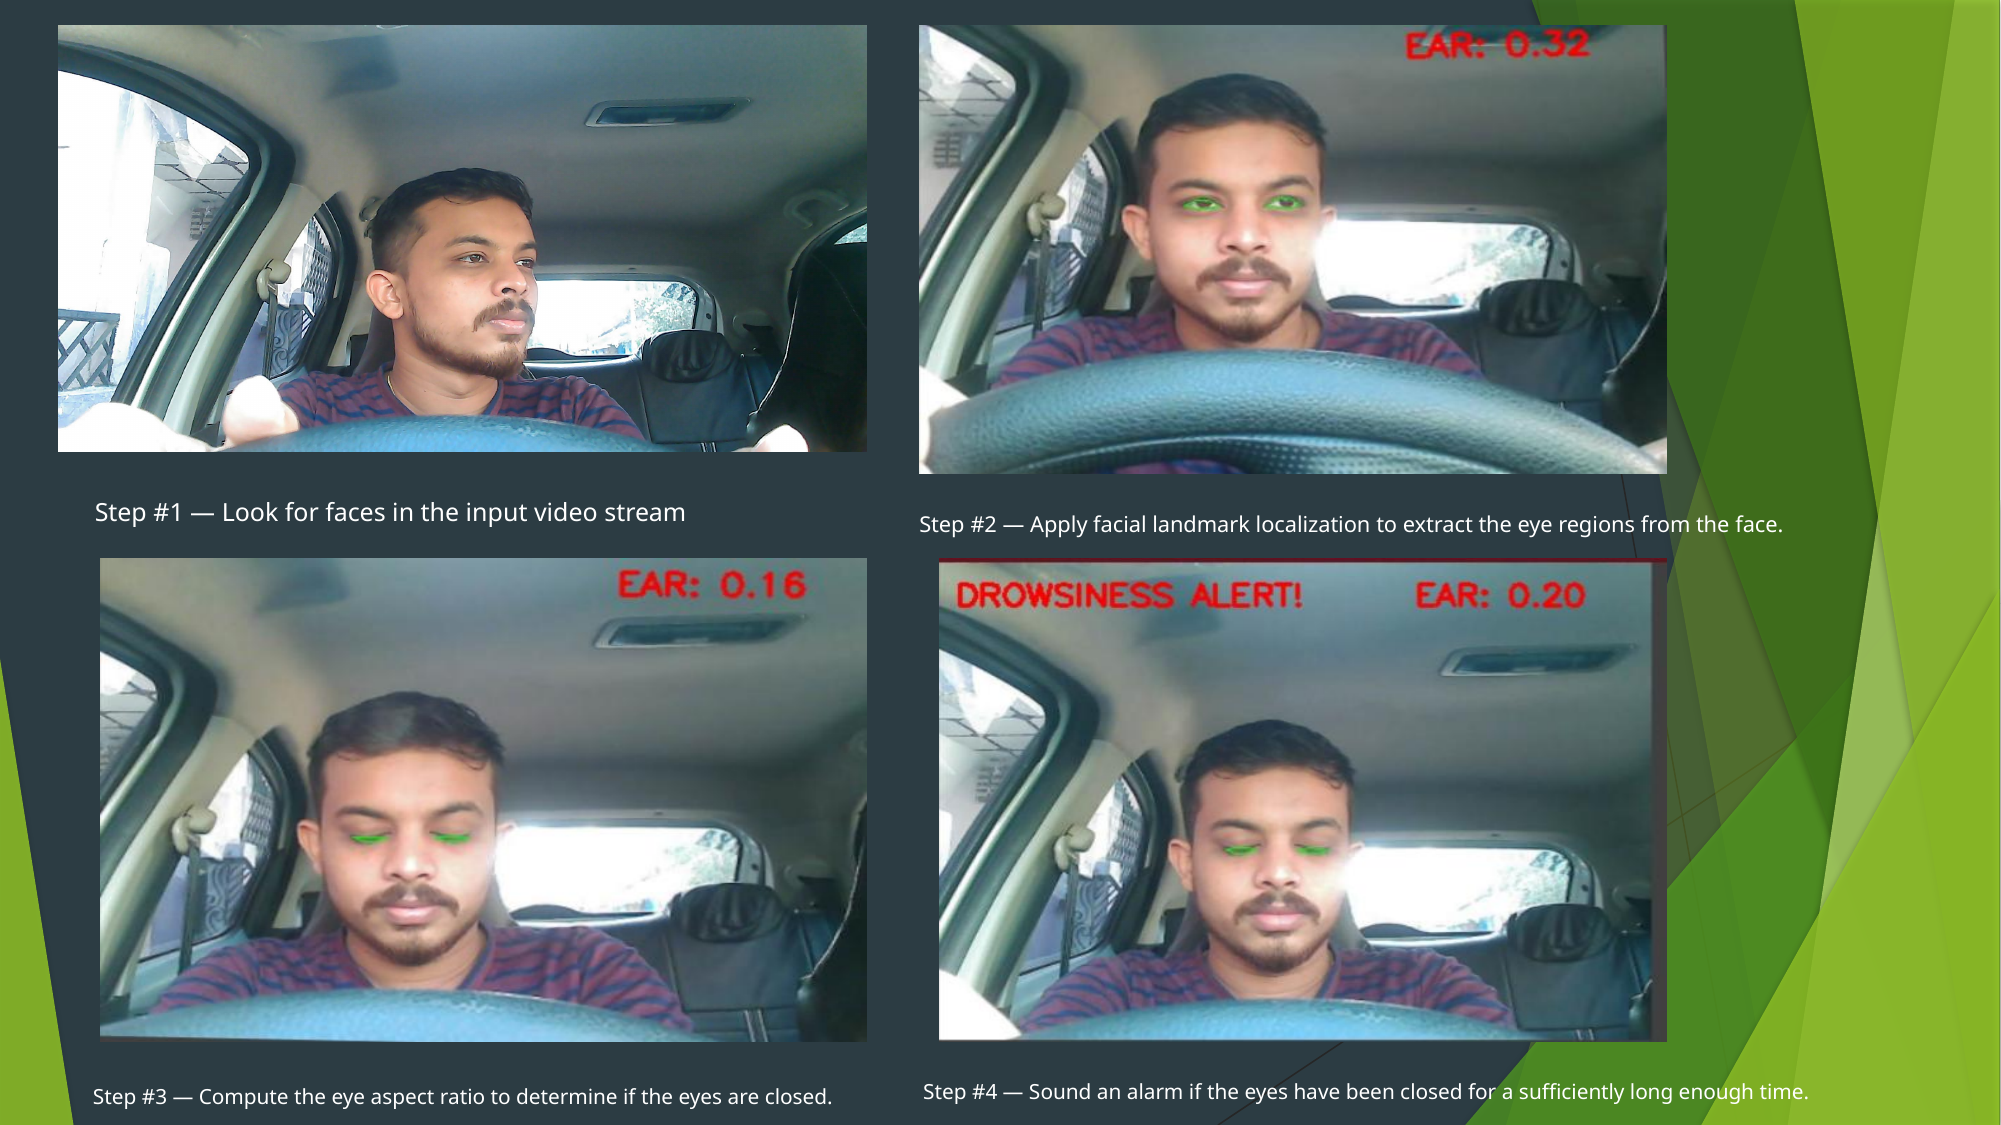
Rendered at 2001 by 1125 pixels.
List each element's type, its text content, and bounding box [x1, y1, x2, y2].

text_box Step #3 — Compute the eye aspect ratio to determine if the eyes are closed. [78, 1076, 848, 1117]
text_box Step #4 — Sound an alarm if the eyes have been closed for a sufficiently long enough time. [908, 1071, 1824, 1125]
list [58, 25, 868, 452]
text_box Step #1 — Look for faces in the input video stream [73, 489, 703, 534]
picture [99, 558, 868, 1043]
text_box Step #2 — Apply facial landmark localization to extract the eye regions from the face. [898, 503, 1801, 545]
picture [938, 558, 1668, 1043]
picture [918, 25, 1668, 475]
